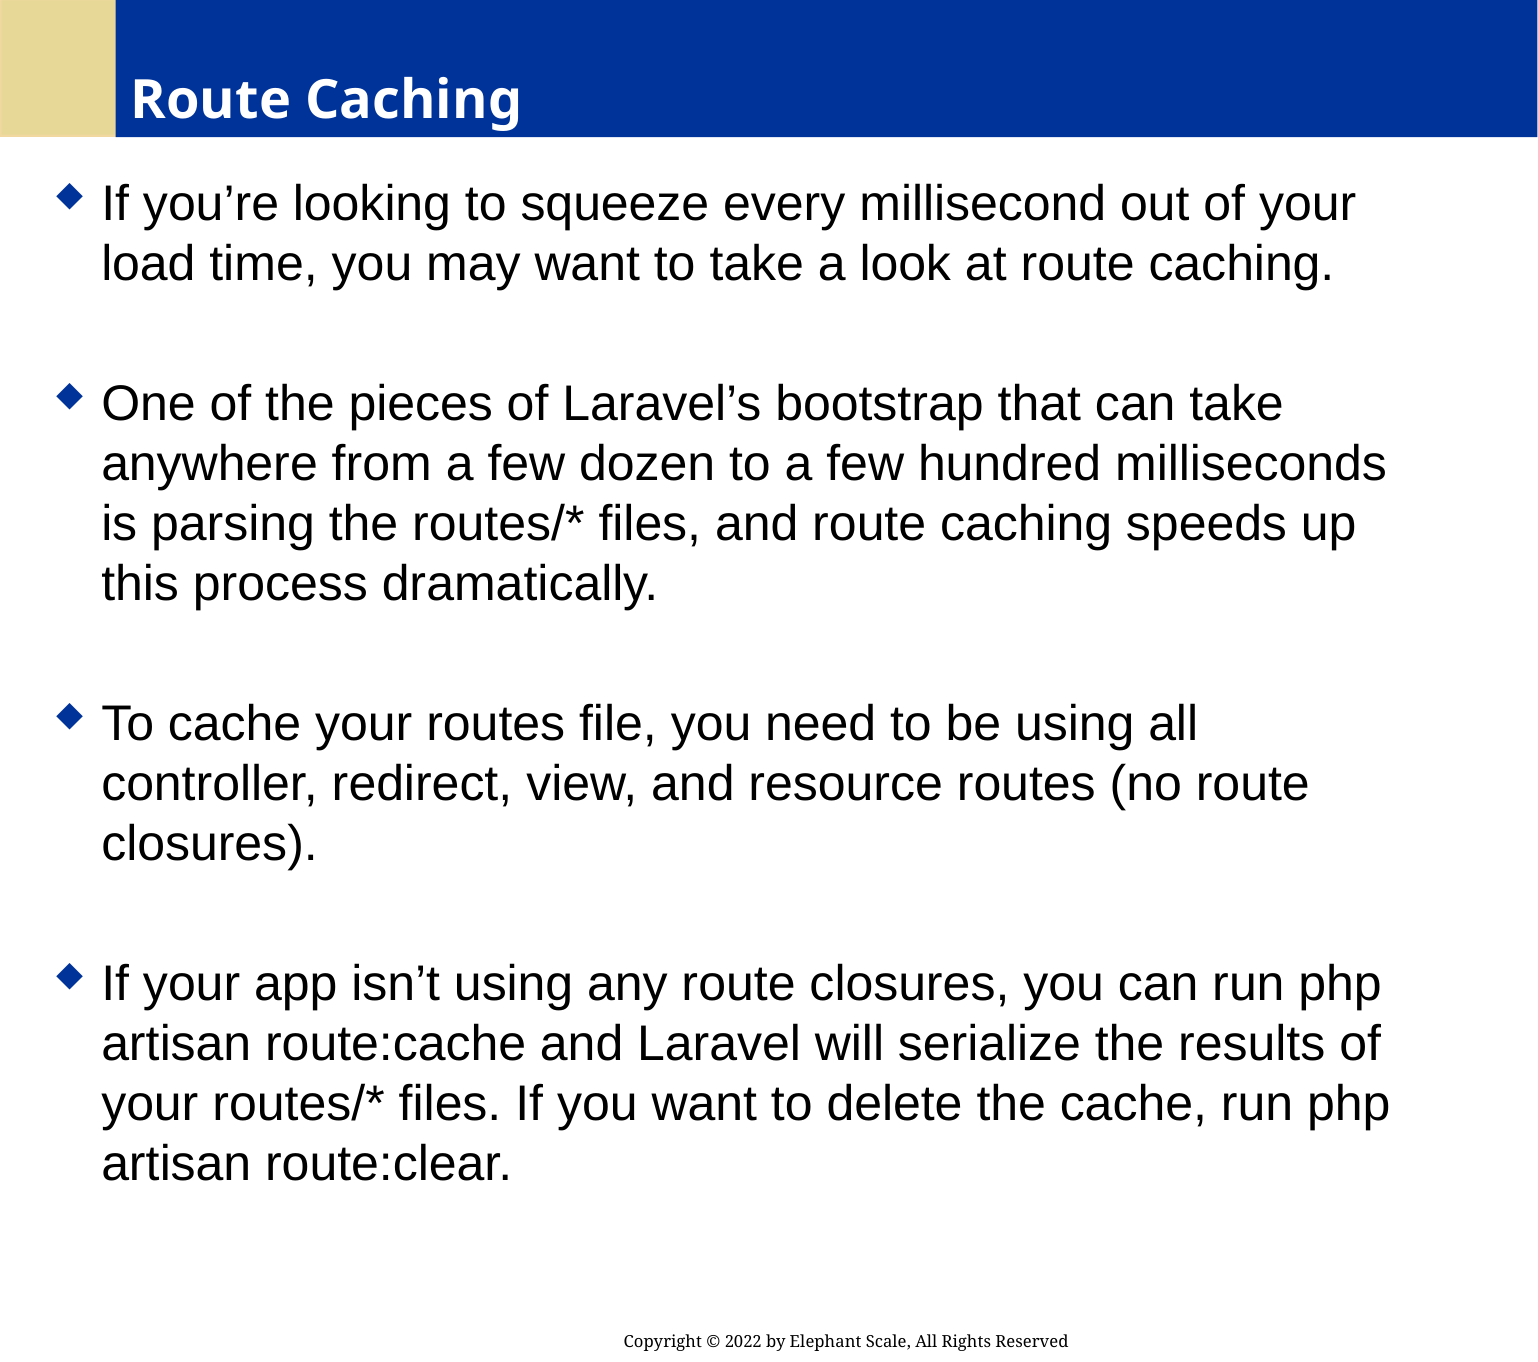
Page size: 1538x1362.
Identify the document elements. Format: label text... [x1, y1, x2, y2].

list If you’re looking to squeeze every millisecond out of your load time, you may want to take a look at route caching. One of the pieces of Laravel’s bootstrap that can take anywhere from a few dozen to a few hundred milliseconds is parsing the routes/* files, and route caching speeds up this process dramatically. To cache your routes file, you need to be using all controller, redirect, view, and resource routes (no route closures). If your app isn’t using any route closures, you can run php artisan route:cache and Laravel will serialize the results of your routes/* files. If you want to delete the cache, run php artisan route:clear. [38, 162, 1432, 1284]
picture [0, 0, 115, 137]
title Route Caching [115, 0, 1538, 138]
text_box Copyright © 2022 by Elephant Scale, All Rights Reserved [608, 1322, 1085, 1358]
